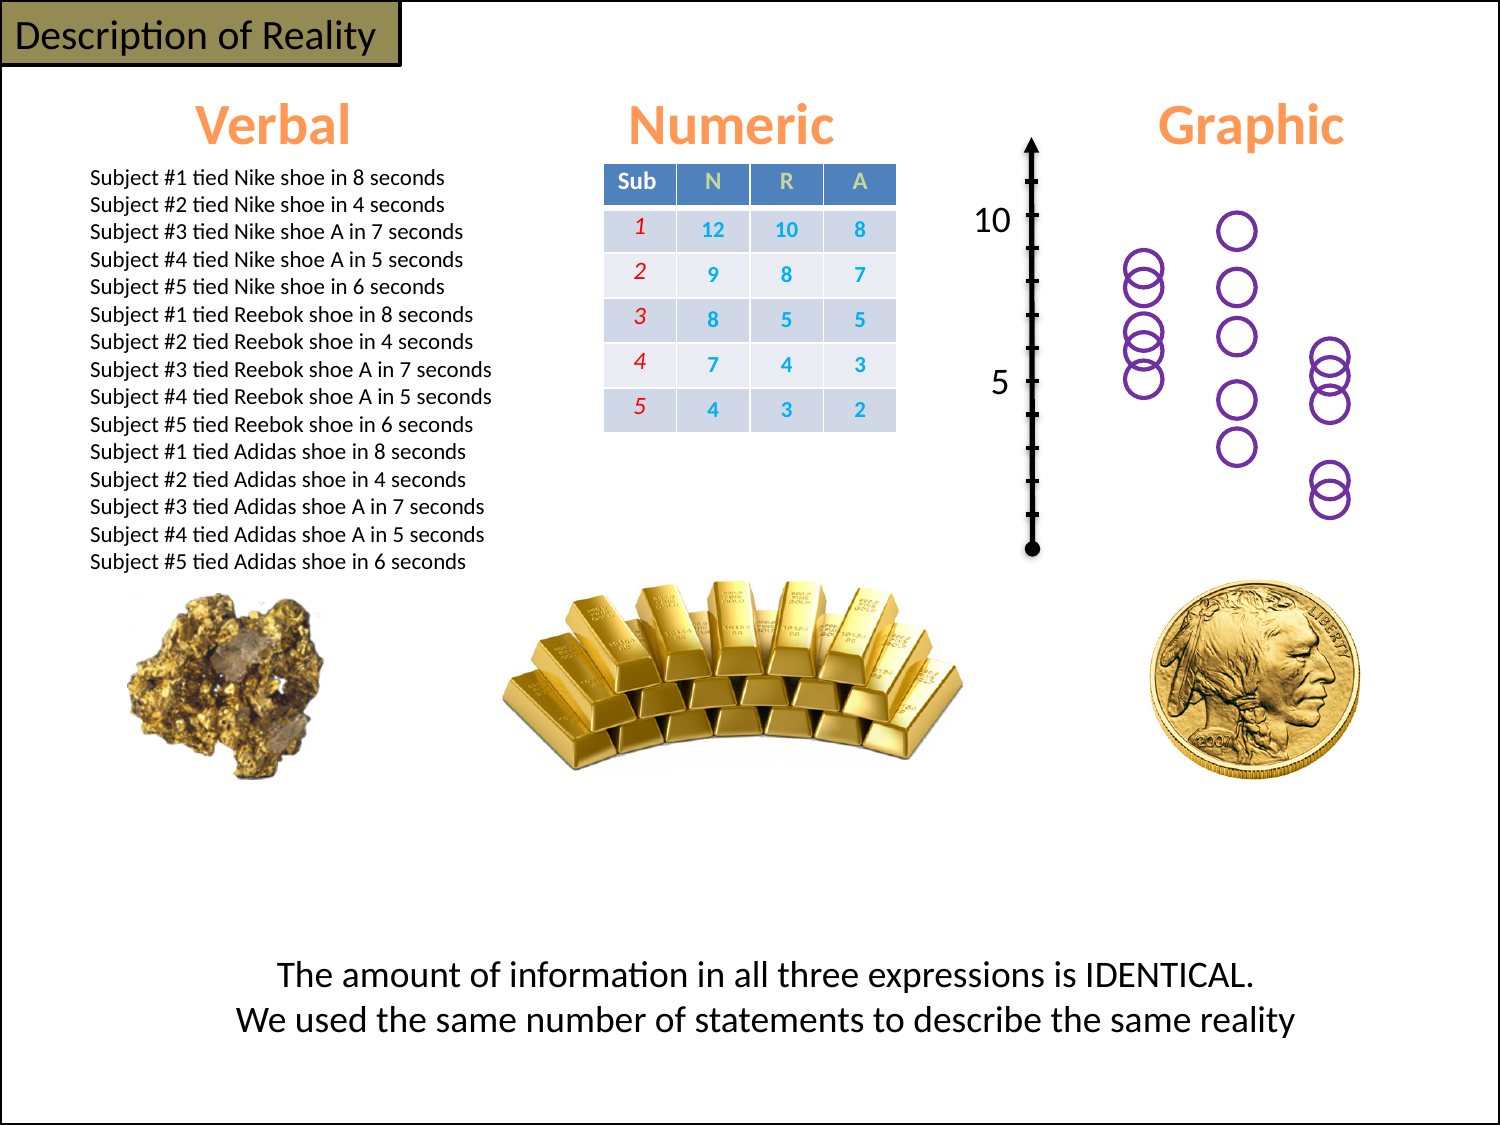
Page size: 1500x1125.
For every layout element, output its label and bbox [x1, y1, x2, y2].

picture [1148, 578, 1361, 780]
text_box [825, 335, 1239, 351]
picture [497, 574, 967, 776]
picture [127, 593, 326, 780]
text_box [0, 0, 1500, 1125]
